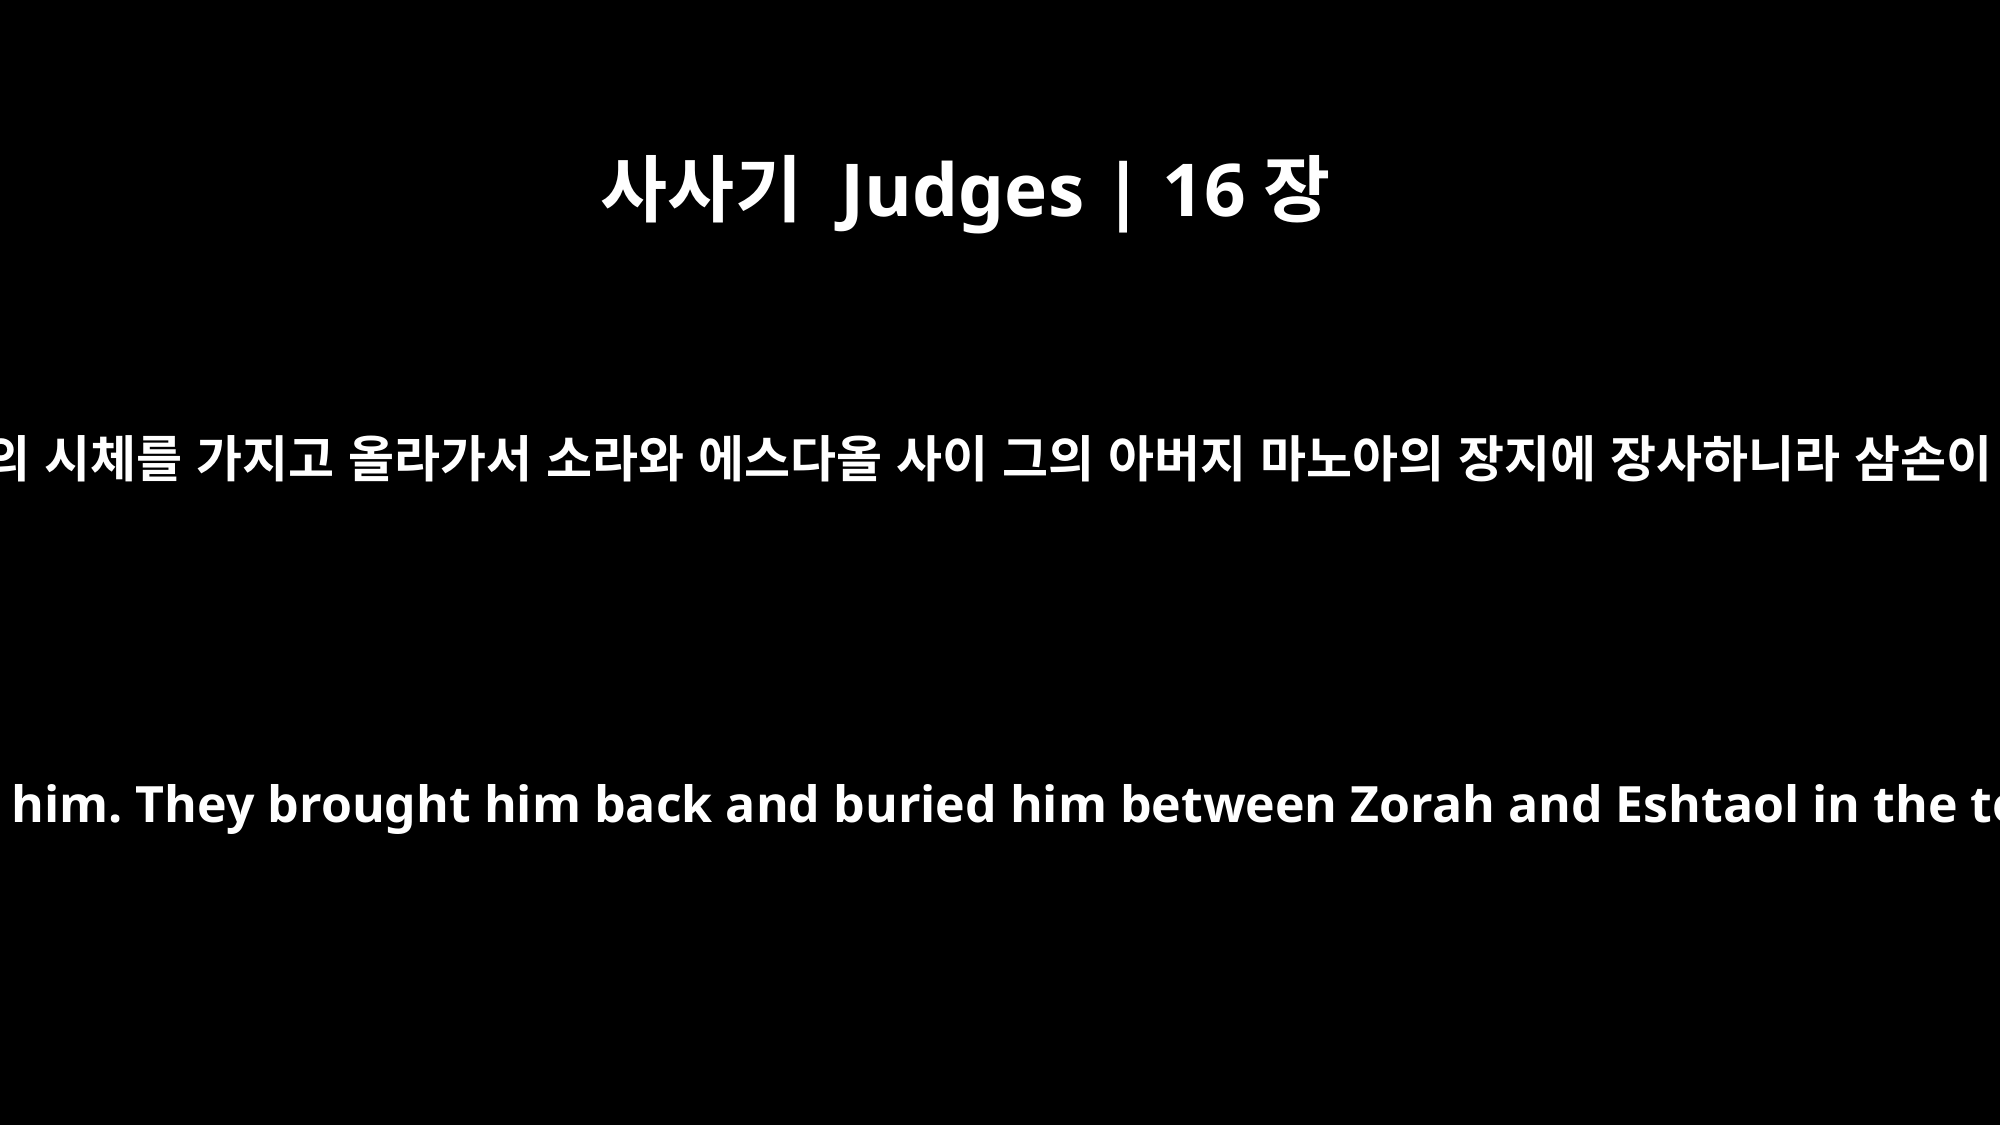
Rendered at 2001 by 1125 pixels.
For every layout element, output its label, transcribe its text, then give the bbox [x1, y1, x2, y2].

text_box 사사기 Judges | 16장 [585, 136, 1347, 239]
text_box Then his brothers and his father's whole family went down to get him. They brought him back and buried him between Zorah and Eshtaol in the tomb of Manoah his father. He had led Israel twenty years. [0, 764, 2000, 840]
text_box 31 그의 형제와 아버지의 온 집이 다 내려가서 그의 시체를 가지고 올라가서 소라와 에스다올 사이 그의 아버지 마노아의 장지에 장사하니라 삼손이 이스라엘의 사사로 이십 년 동안 지냈더라 [0, 359, 2000, 495]
